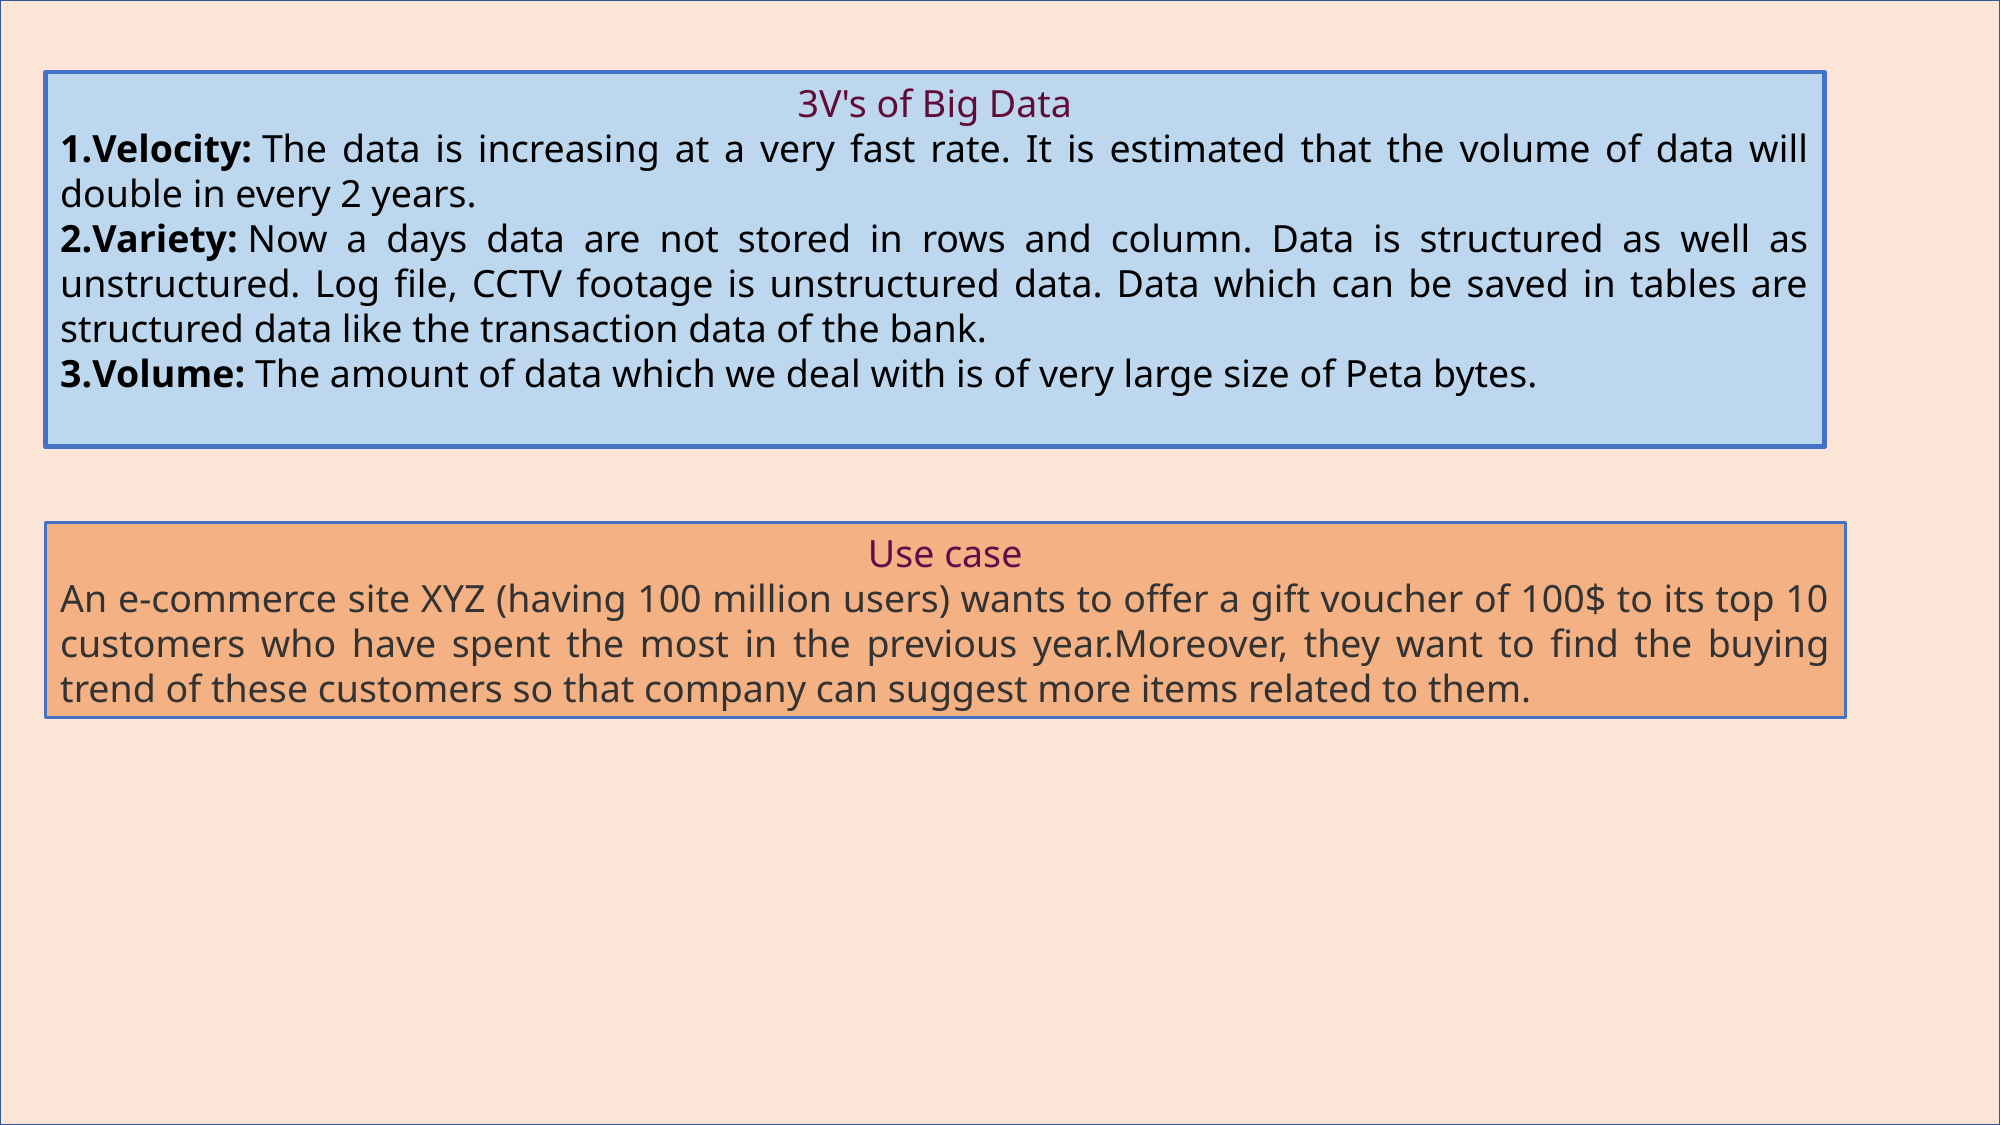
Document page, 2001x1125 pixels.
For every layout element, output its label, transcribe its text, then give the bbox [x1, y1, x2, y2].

text_box 3V's of Big Data Velocity: The data is increasing at a very fast rate. It is estimated that the volume of data will double in every 2 years. Variety: Now a days data are not stored in rows and column. Data is structured as well as unstructured. Log file, CCTV footage is unstructured data. Data which can be saved in tables are structured data like the transaction data of the bank. Volume: The amount of data which we deal with is of very large size of Peta bytes. [45, 72, 1825, 447]
text_box Use case An e-commerce site XYZ (having 100 million users) wants to offer a gift voucher of 100$ to its top 10 customers who have spent the most in the previous year.Moreover, they want to find the buying trend of these customers so that company can suggest more items related to them. [45, 522, 1846, 718]
text_box [0, 0, 2000, 1125]
